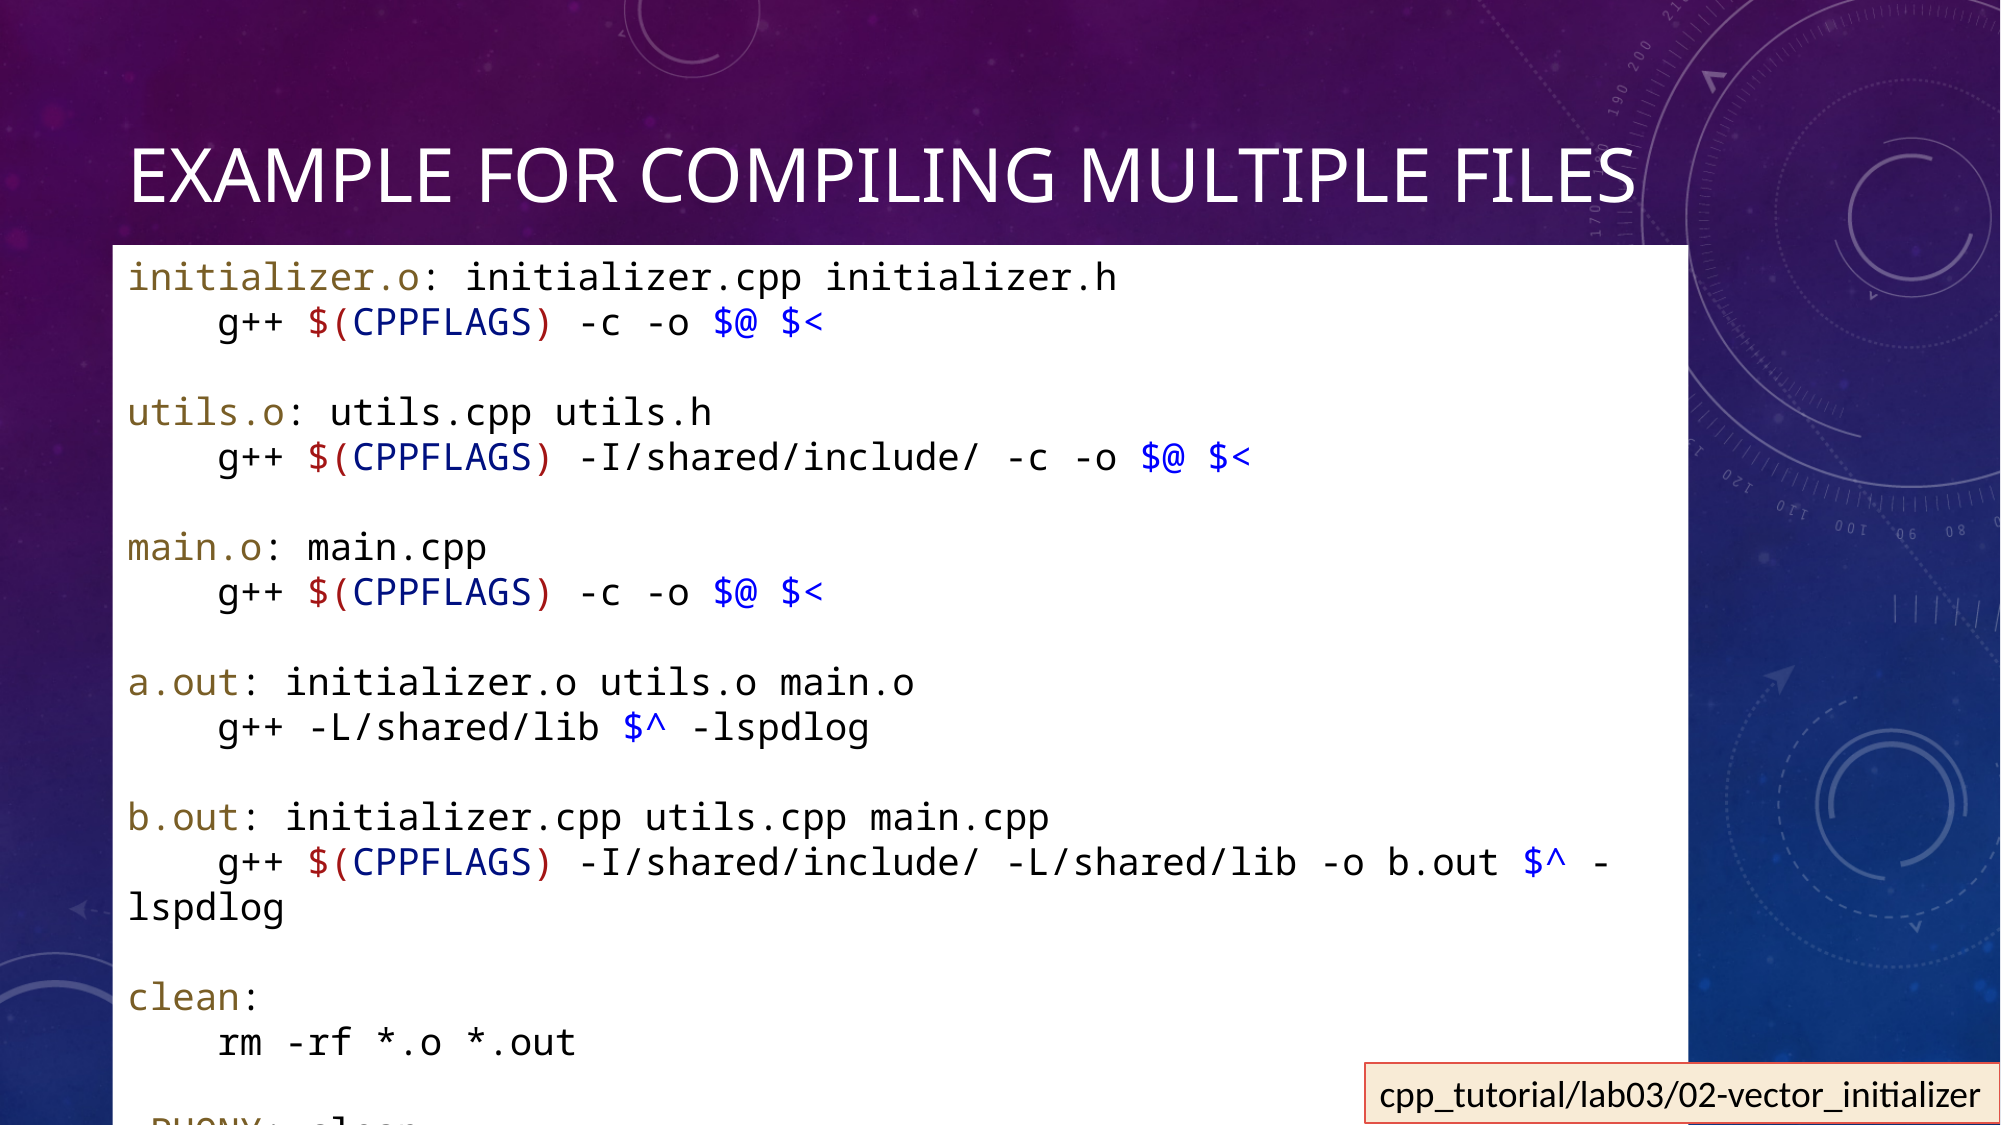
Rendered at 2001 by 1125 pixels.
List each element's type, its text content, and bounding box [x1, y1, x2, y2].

picture [0, 0, 2001, 1125]
text_box cpp_tutorial/lab03/02-vector_initializer [1364, 1062, 2000, 1123]
title Example for Compiling multiple files [112, 53, 1775, 293]
text_box initializer.o: initializer.cpp initializer.h g++ $(CPPFLAGS) -c -o $@ $< utils.o: utils.cpp utils.h g++ $(CPPFLAGS) -I/shared/include/ -c -o $@ $< main.o: main.cpp g++ $(CPPFLAGS) -c -o $@ $< a.out: initializer.o utils.o main.o g++ -L/shared/lib $^ -lspdlog b.out: initializer.cpp utils.cpp main.cpp g++ $(CPPFLAGS) -I/shared/include/ -L/shared/lib -o b.out $^ -lspdlog clean: rm -rf *.o *.out .PHONY: clean [112, 245, 1689, 1125]
